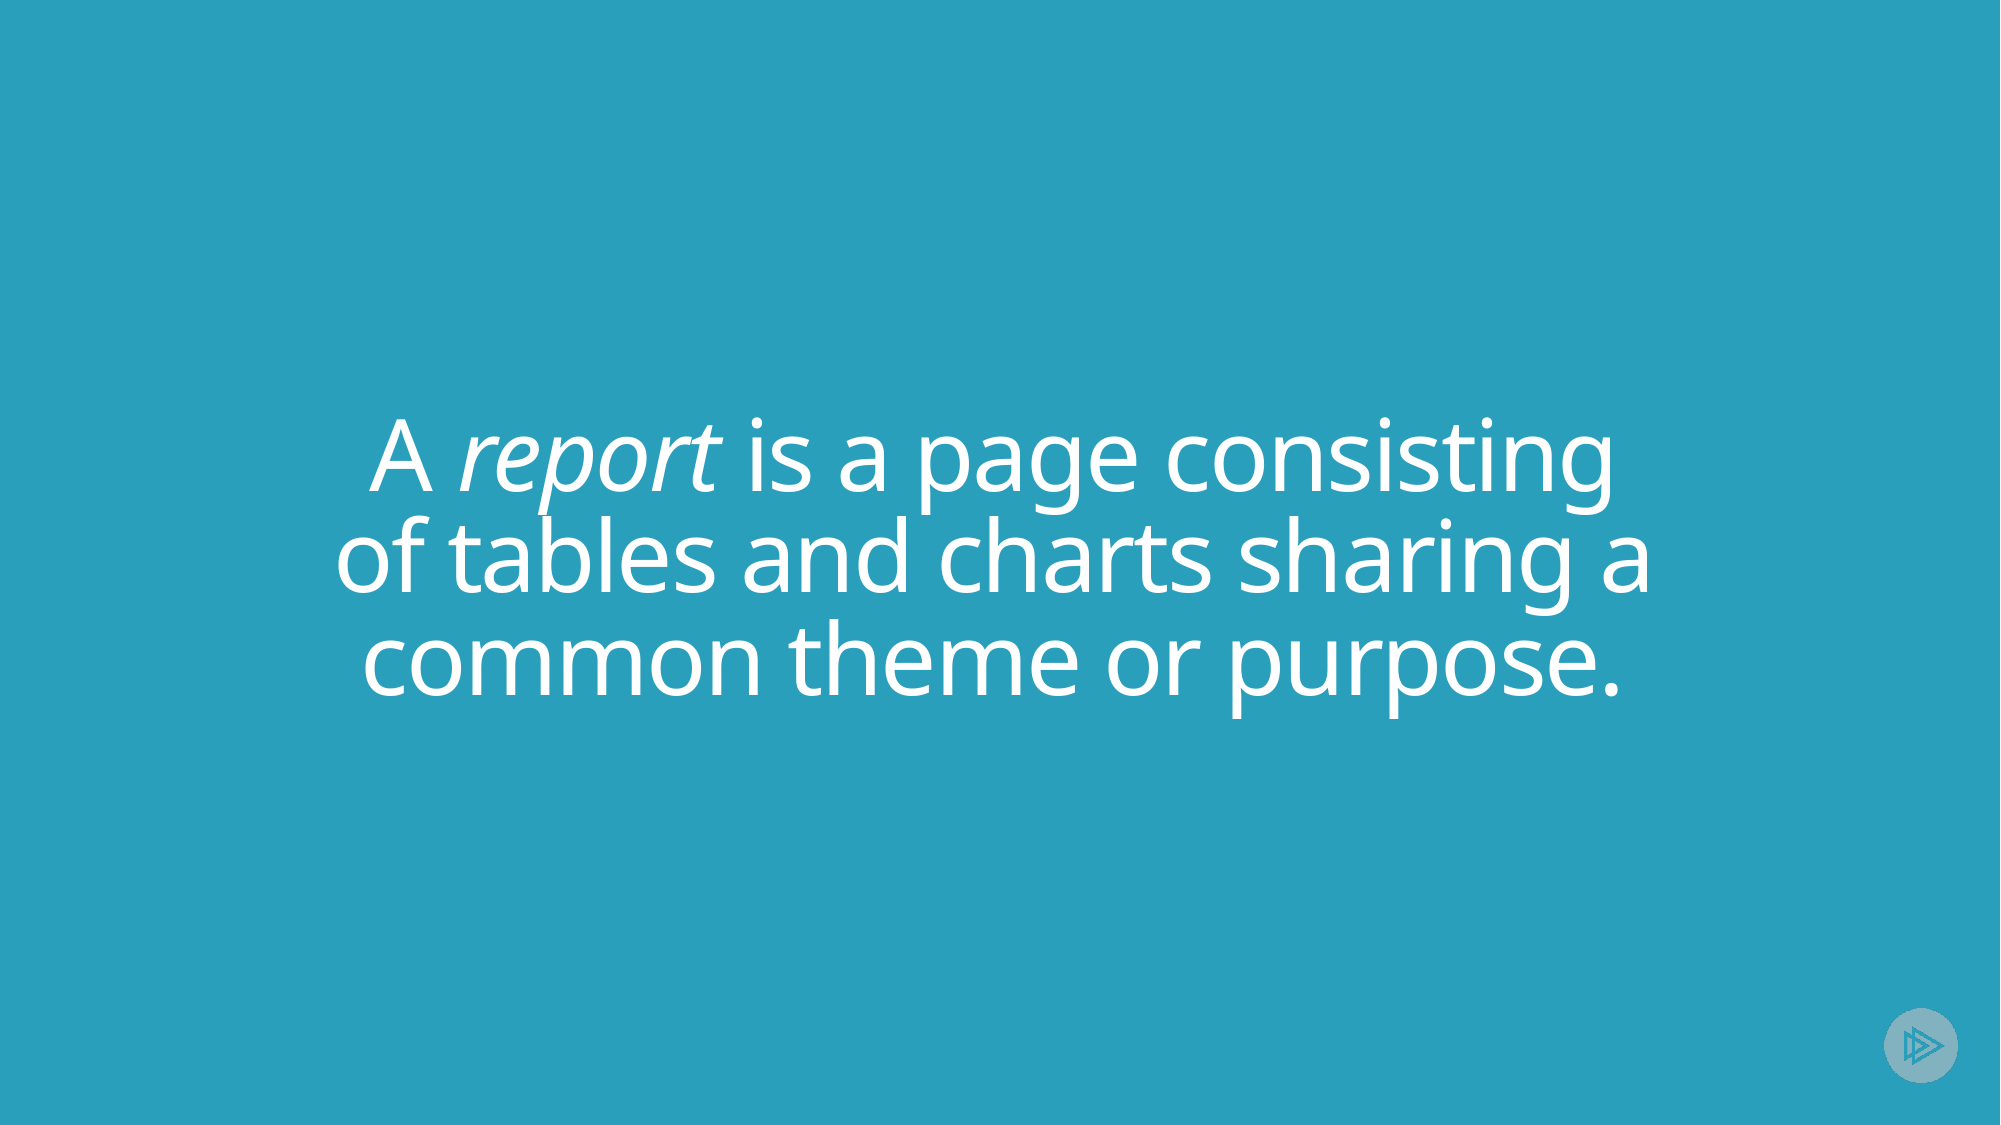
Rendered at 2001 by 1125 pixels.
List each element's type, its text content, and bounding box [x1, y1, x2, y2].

picture [1884, 1008, 1958, 1083]
title A report is a page consisting of tables and charts sharing a common theme or purpose. [330, 182, 1671, 943]
